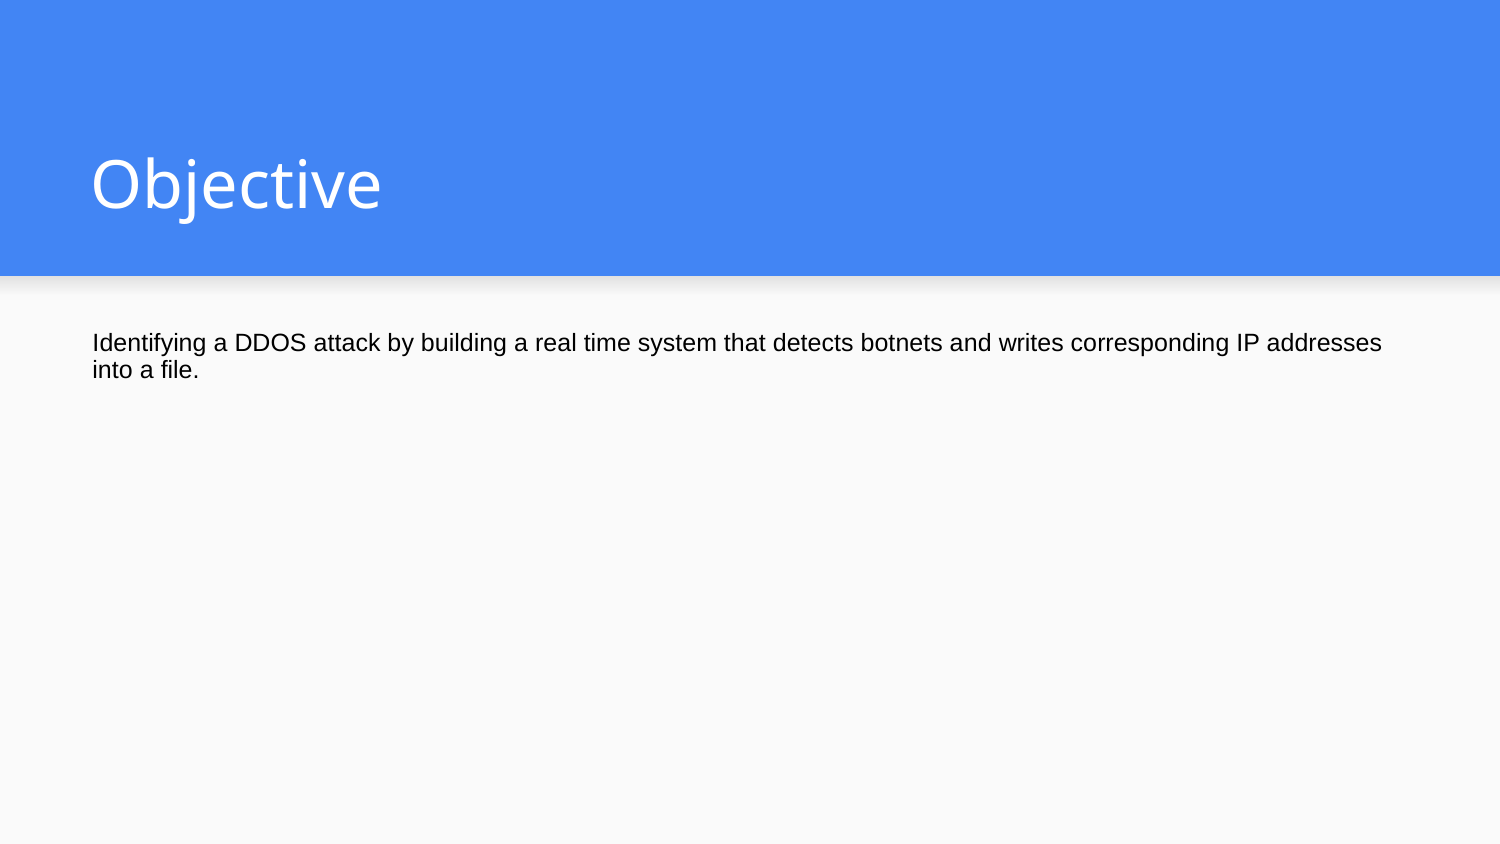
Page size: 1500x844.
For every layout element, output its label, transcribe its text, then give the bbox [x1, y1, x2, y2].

list Identifying a DDOS attack by building a real time system that detects botnets and writes corresponding IP addresses into a file. [77, 314, 1427, 760]
title Objective [75, 111, 1425, 238]
